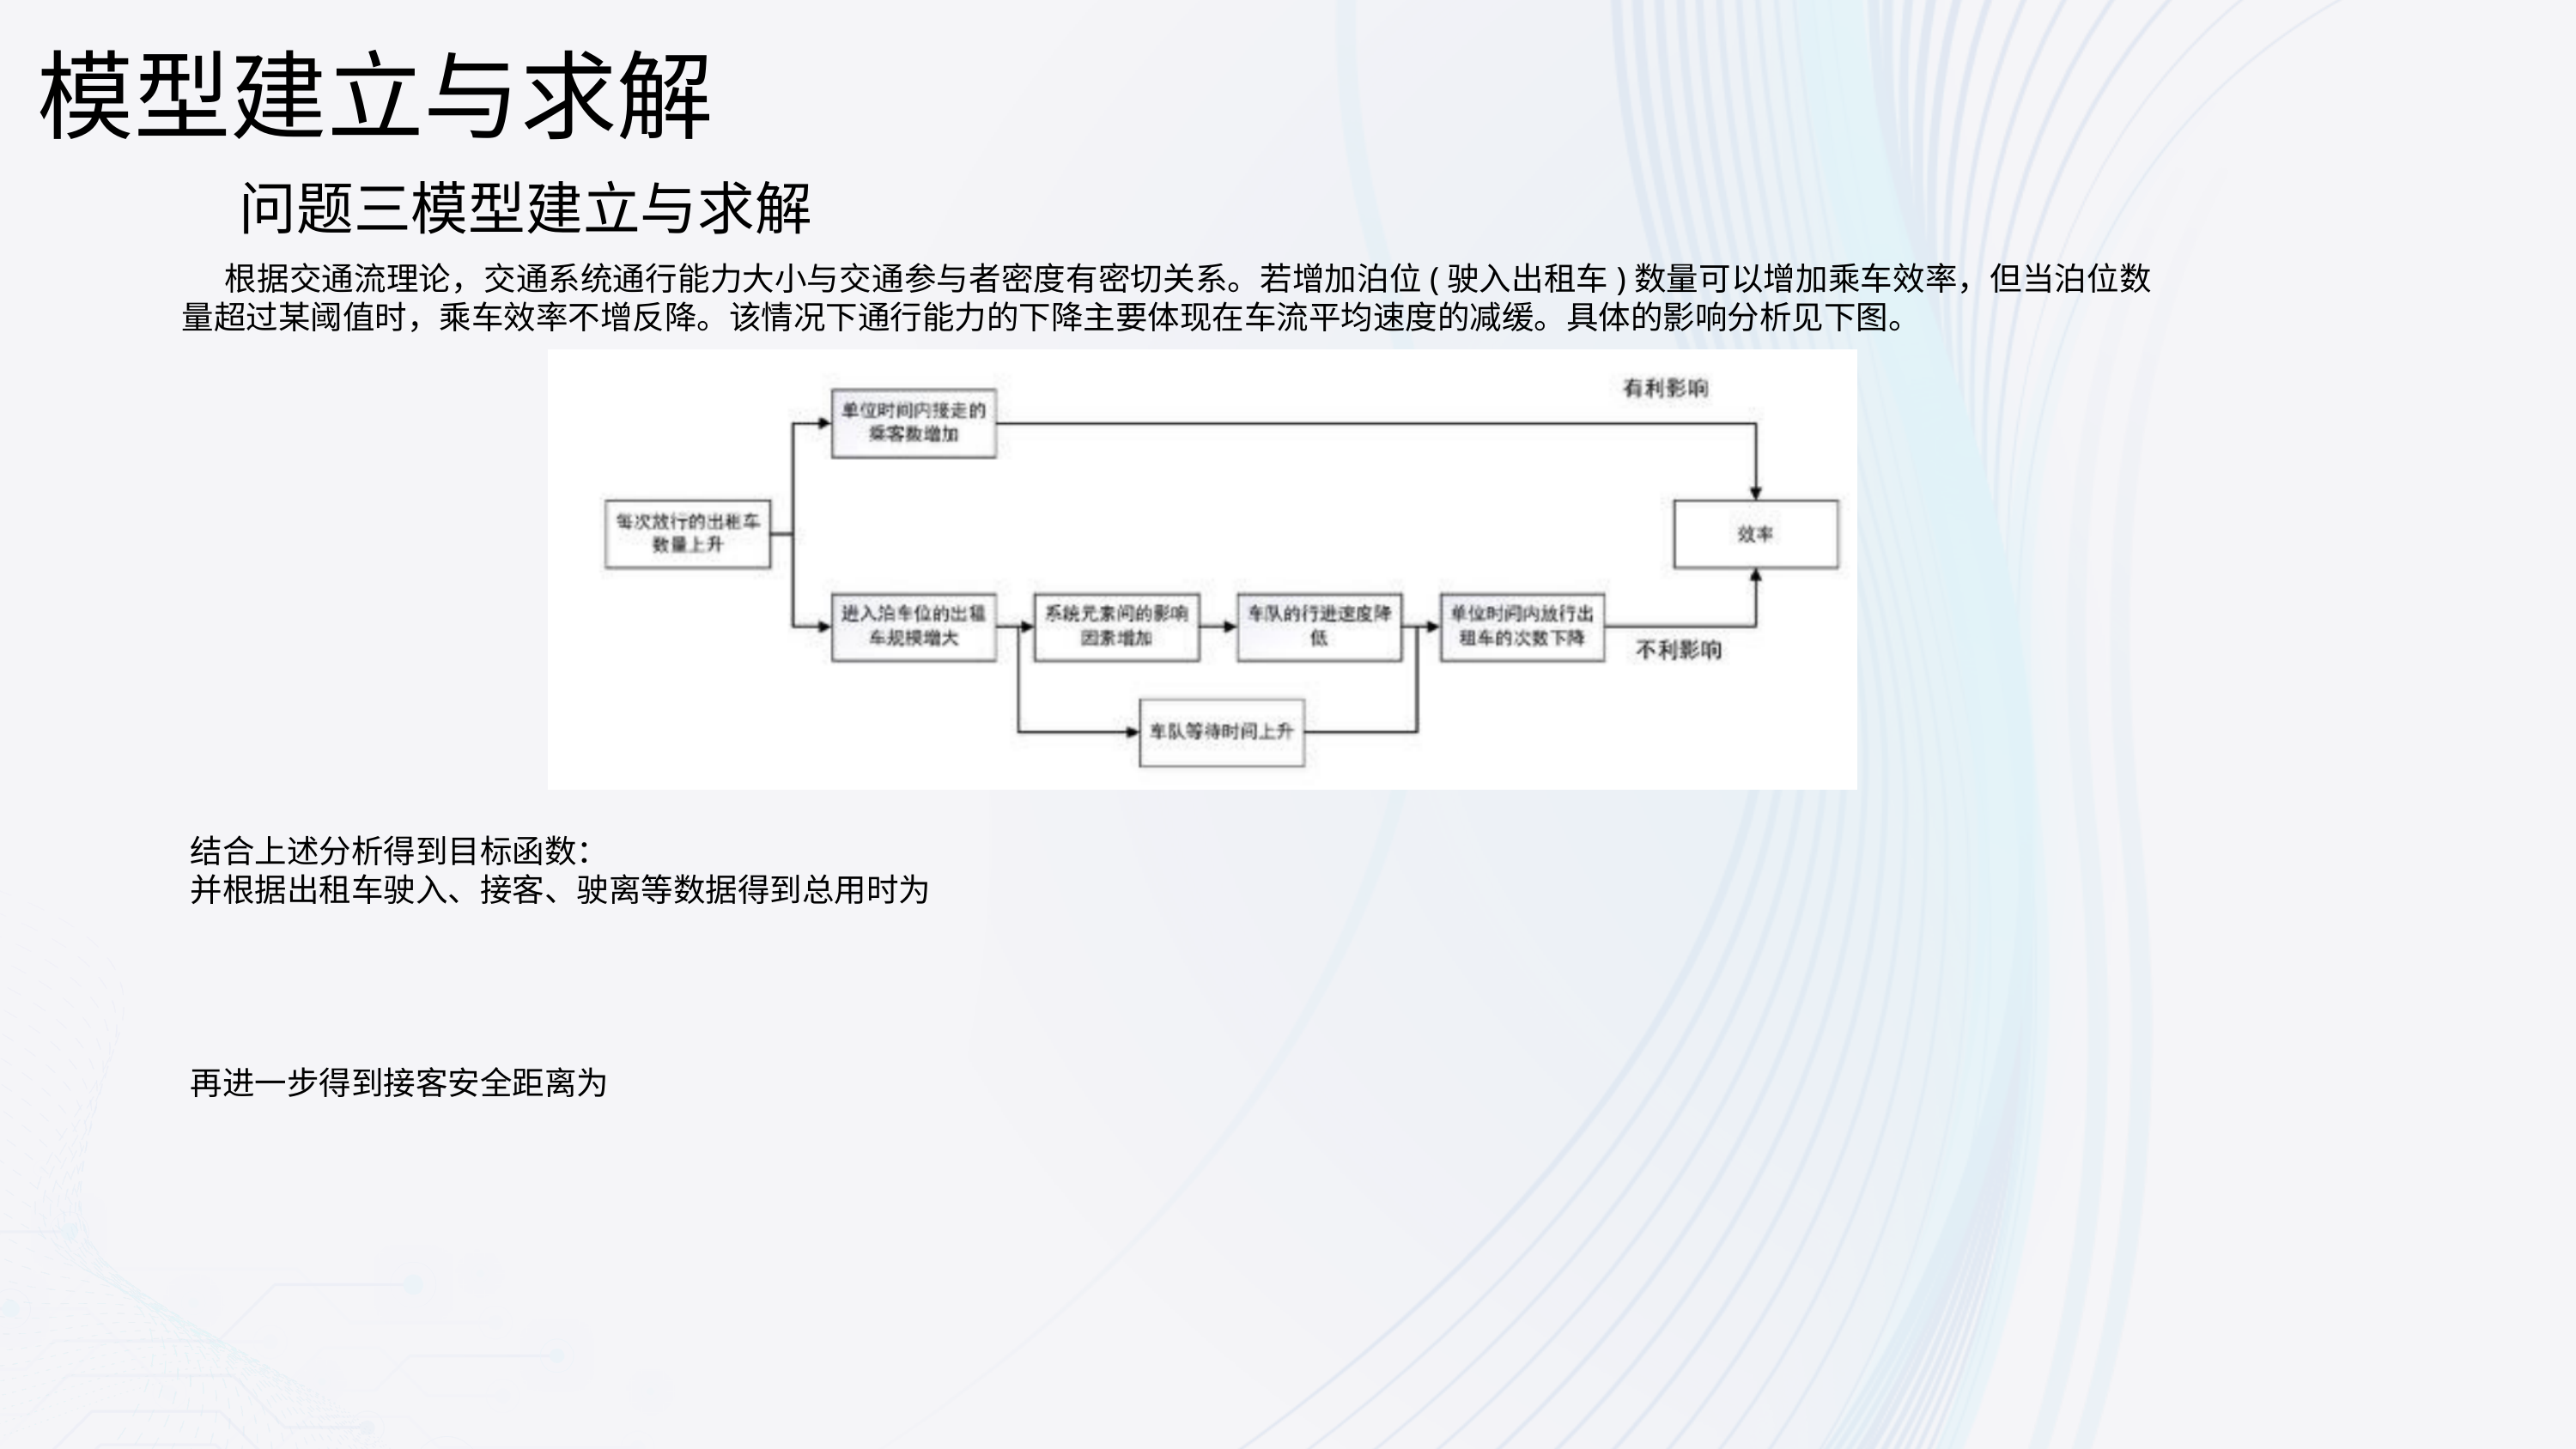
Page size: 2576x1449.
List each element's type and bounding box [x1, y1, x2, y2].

picture [548, 349, 1857, 790]
text_box [0, 0, 2576, 1449]
